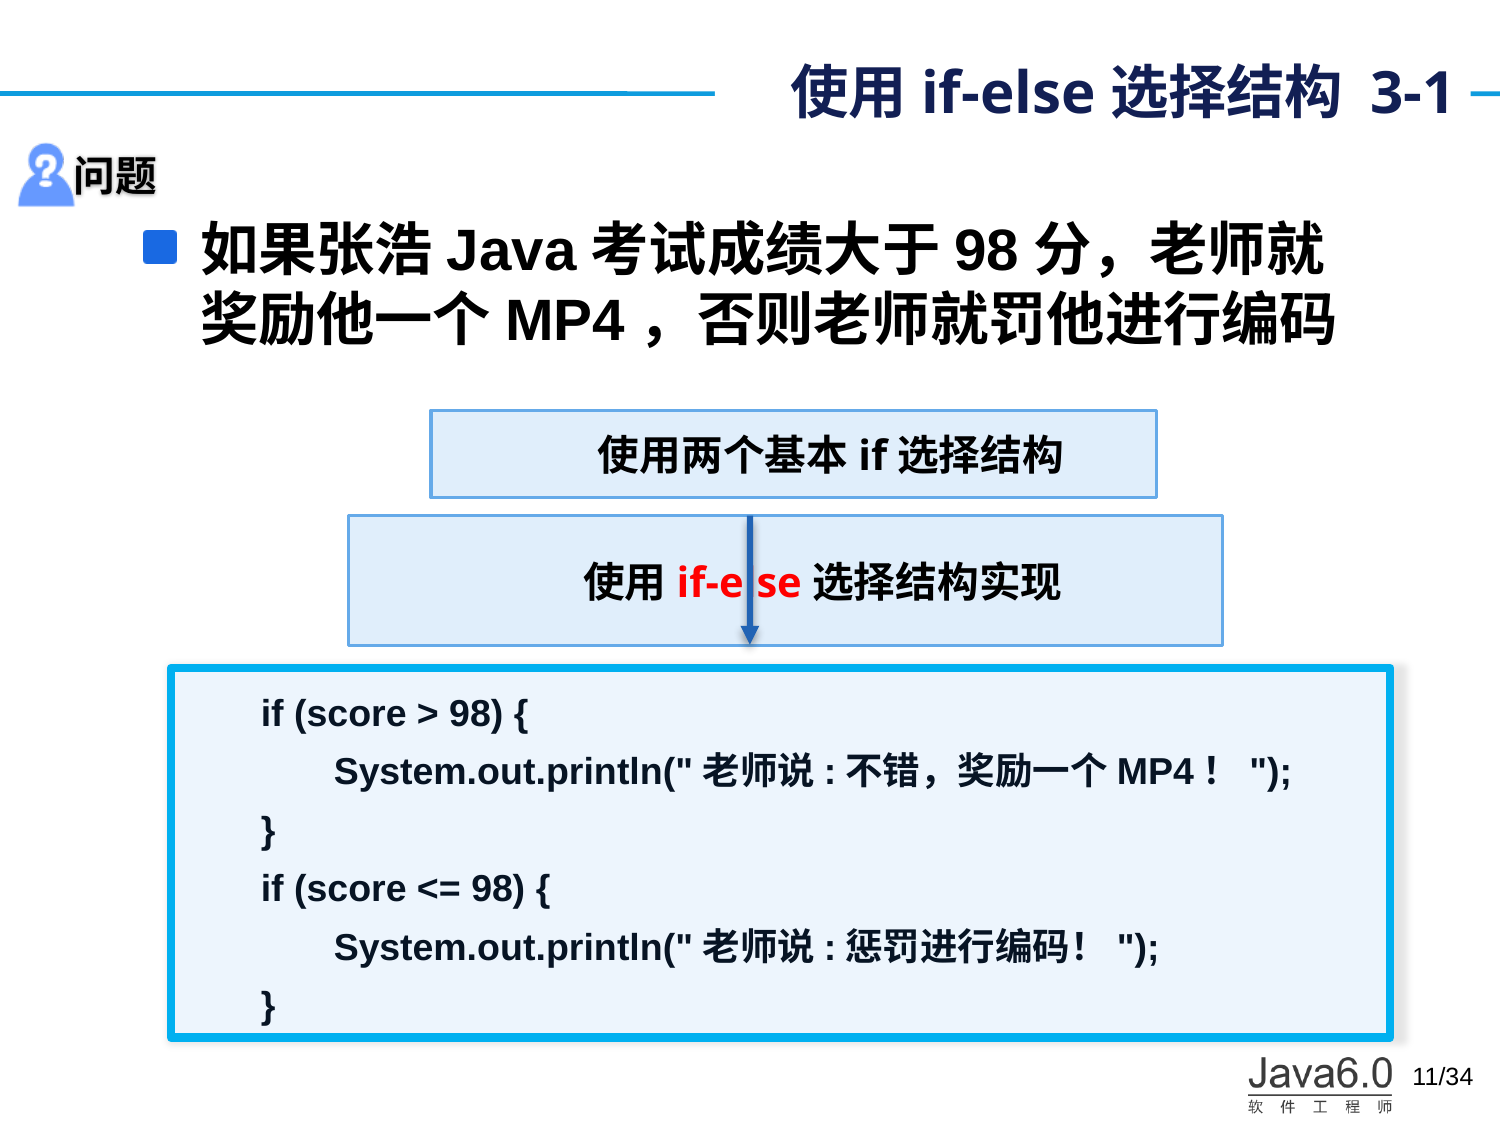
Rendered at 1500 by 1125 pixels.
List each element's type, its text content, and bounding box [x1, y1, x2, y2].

text_box 使用if-else选择结构实现 [754, 515, 1223, 646]
text_box 如果张浩Java考试成绩大于98分，老师就奖励他一个MP4，否则老师就罚他进行编码 [128, 204, 1395, 434]
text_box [11, 140, 174, 211]
text_box 使用if-else选择结构实现 [348, 515, 746, 646]
text_box 使用两个基本if选择结构 [430, 410, 1157, 498]
picture [143, 230, 177, 264]
title 使用if-else选择结构 3-1 [714, 46, 1471, 133]
text_box if (score > 98) { System.out.println("老师说:不错，奖励一个MP4！"); } if (score <= 98) { System.out.println("老师说:惩罚进行编码！"); } [171, 667, 1391, 1038]
slide_number /34 [1138, 1053, 1489, 1114]
